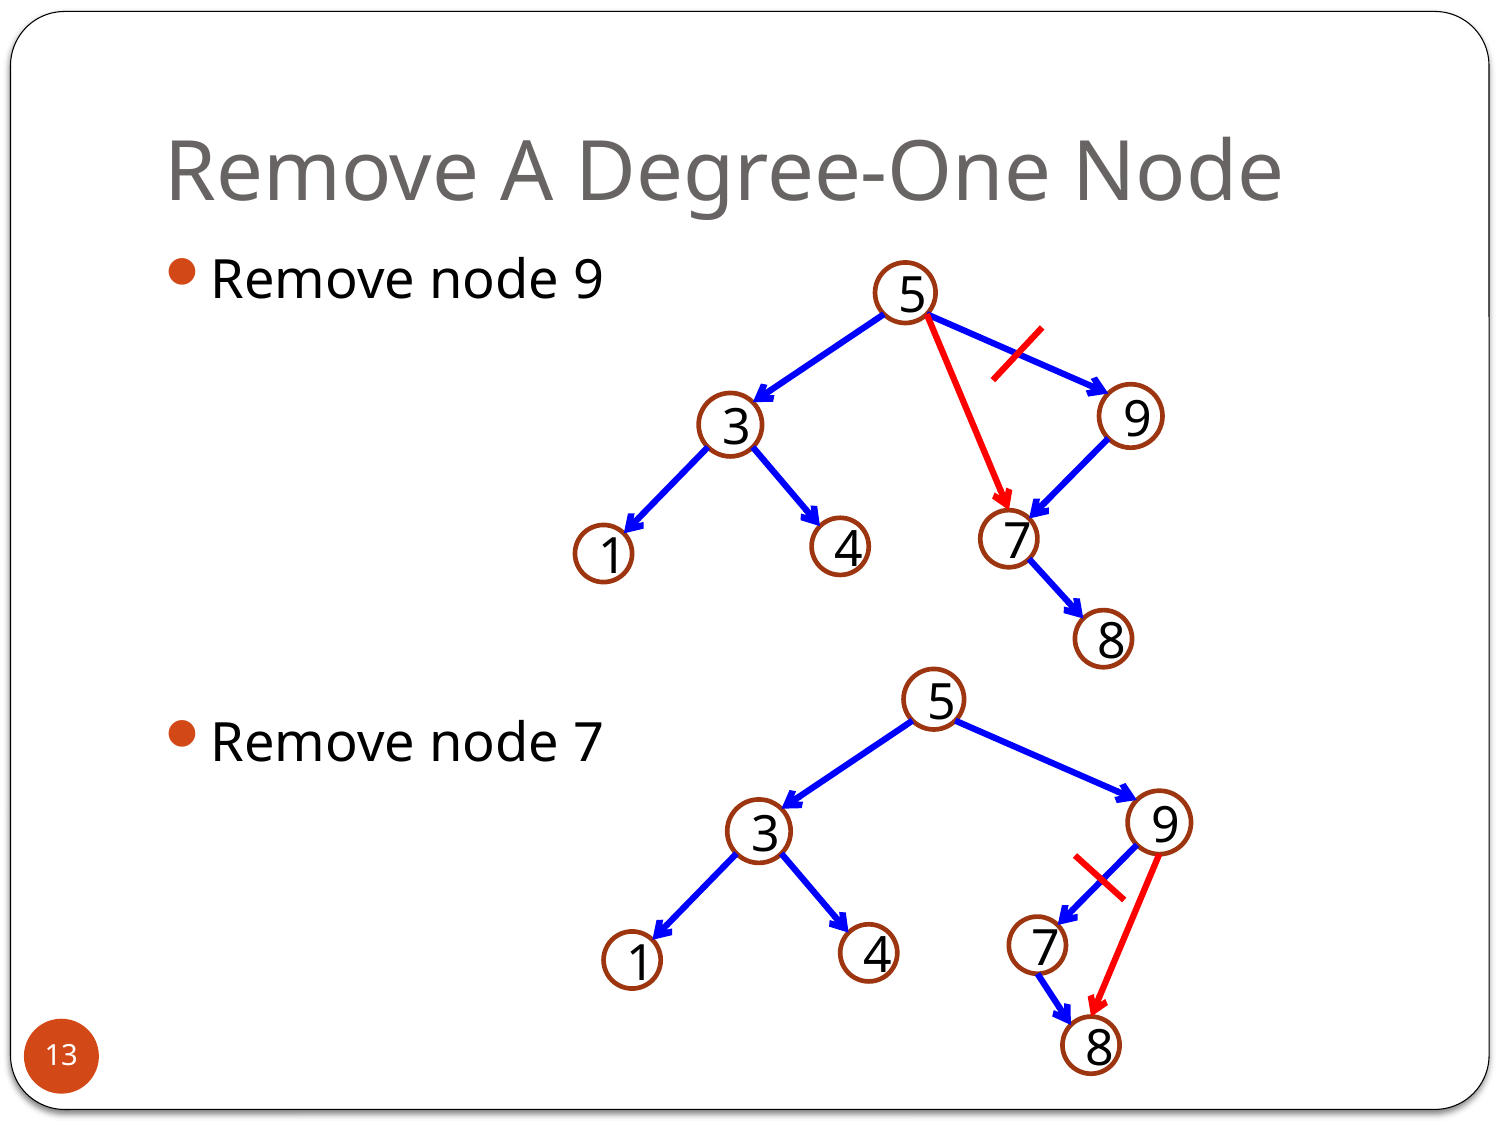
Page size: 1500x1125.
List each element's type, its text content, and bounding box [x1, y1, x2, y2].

title Remove A Degree-One Node [150, 45, 1425, 233]
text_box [1074, 855, 1087, 901]
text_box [1090, 853, 1160, 1017]
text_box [926, 313, 1010, 511]
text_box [603, 668, 1192, 1075]
list Remove node 9 Remove node 7 [150, 237, 1425, 988]
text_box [1015, 327, 1043, 381]
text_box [574, 262, 1163, 668]
slide_number 13 [23, 1018, 99, 1094]
